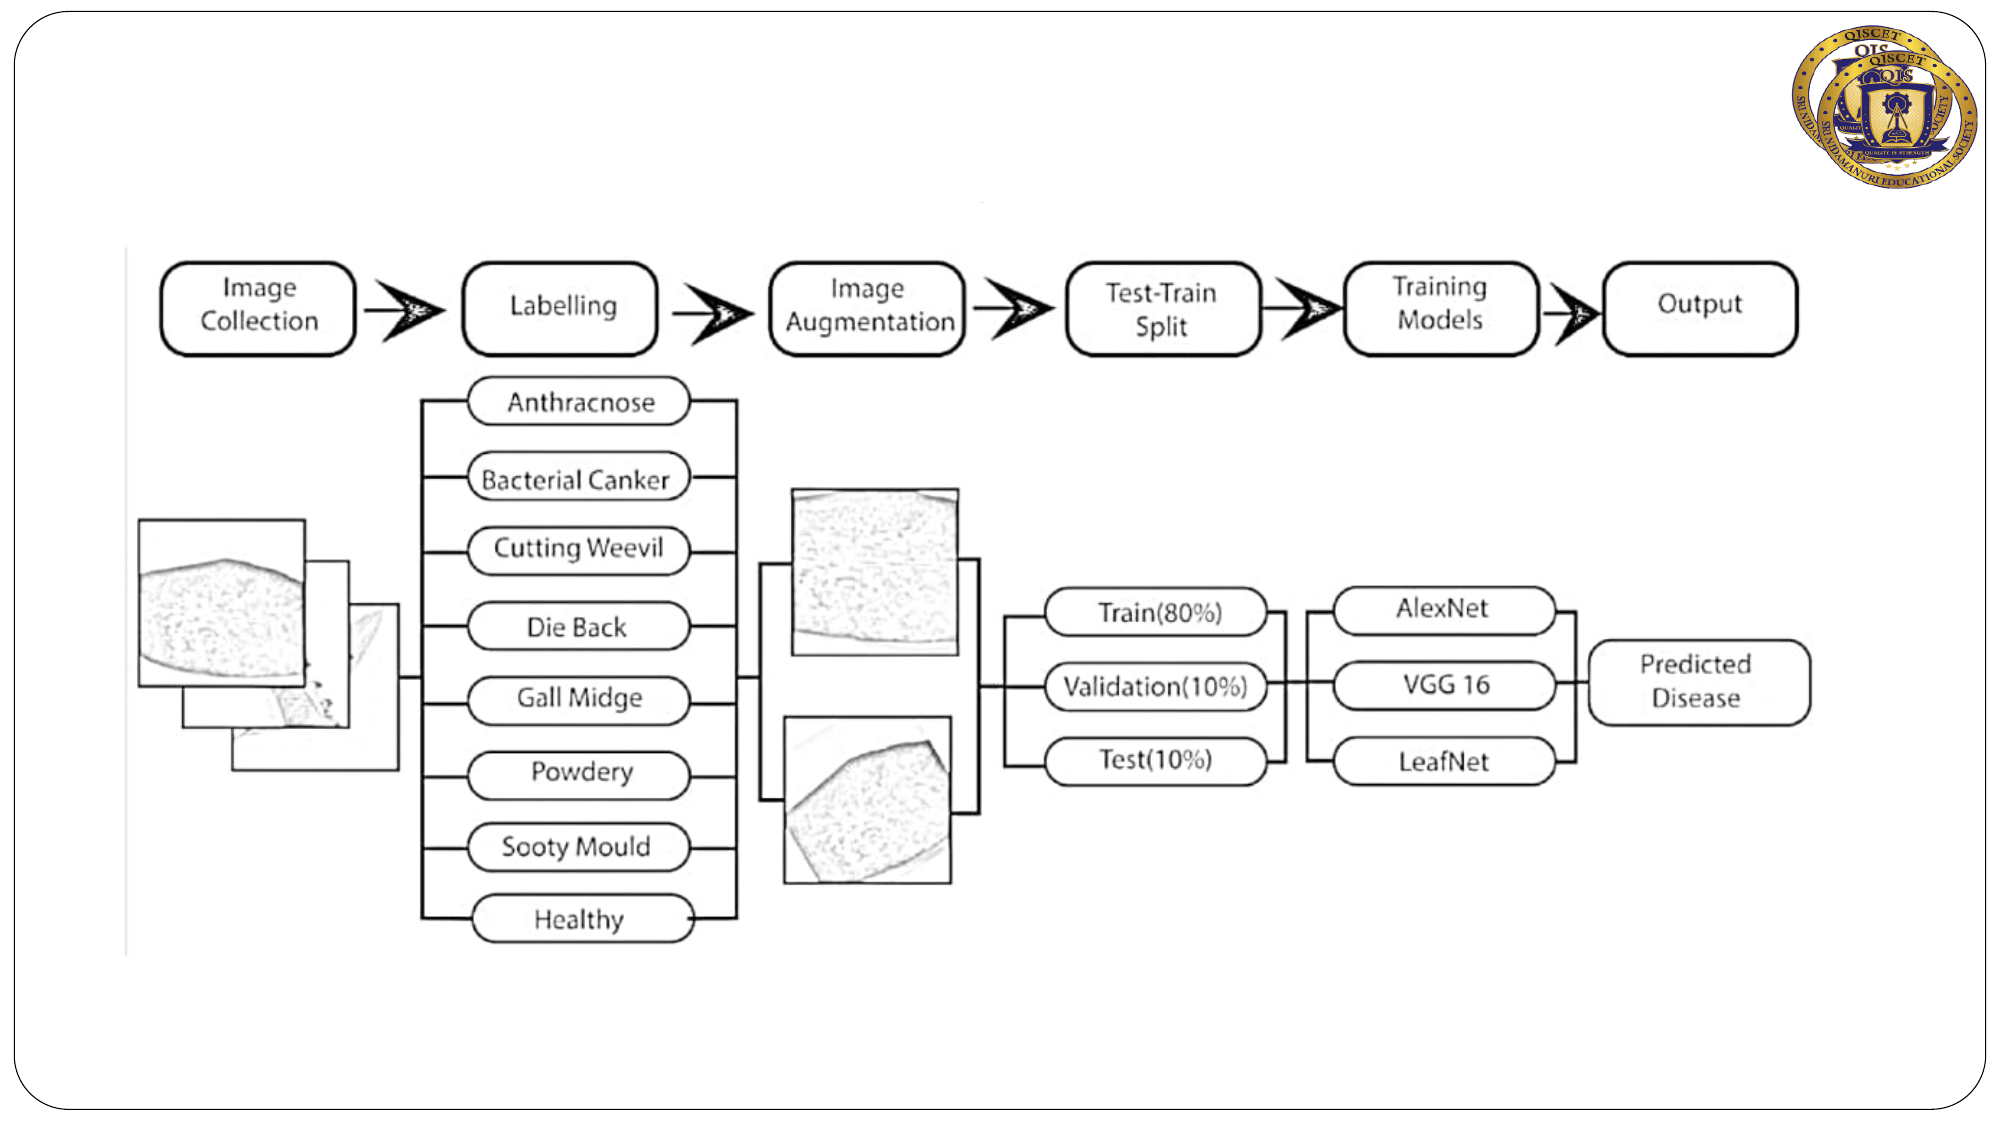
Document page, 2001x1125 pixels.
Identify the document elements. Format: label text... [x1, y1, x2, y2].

picture [1791, 25, 1978, 189]
title Block diagram [132, 48, 1833, 219]
picture [58, 229, 1906, 1005]
